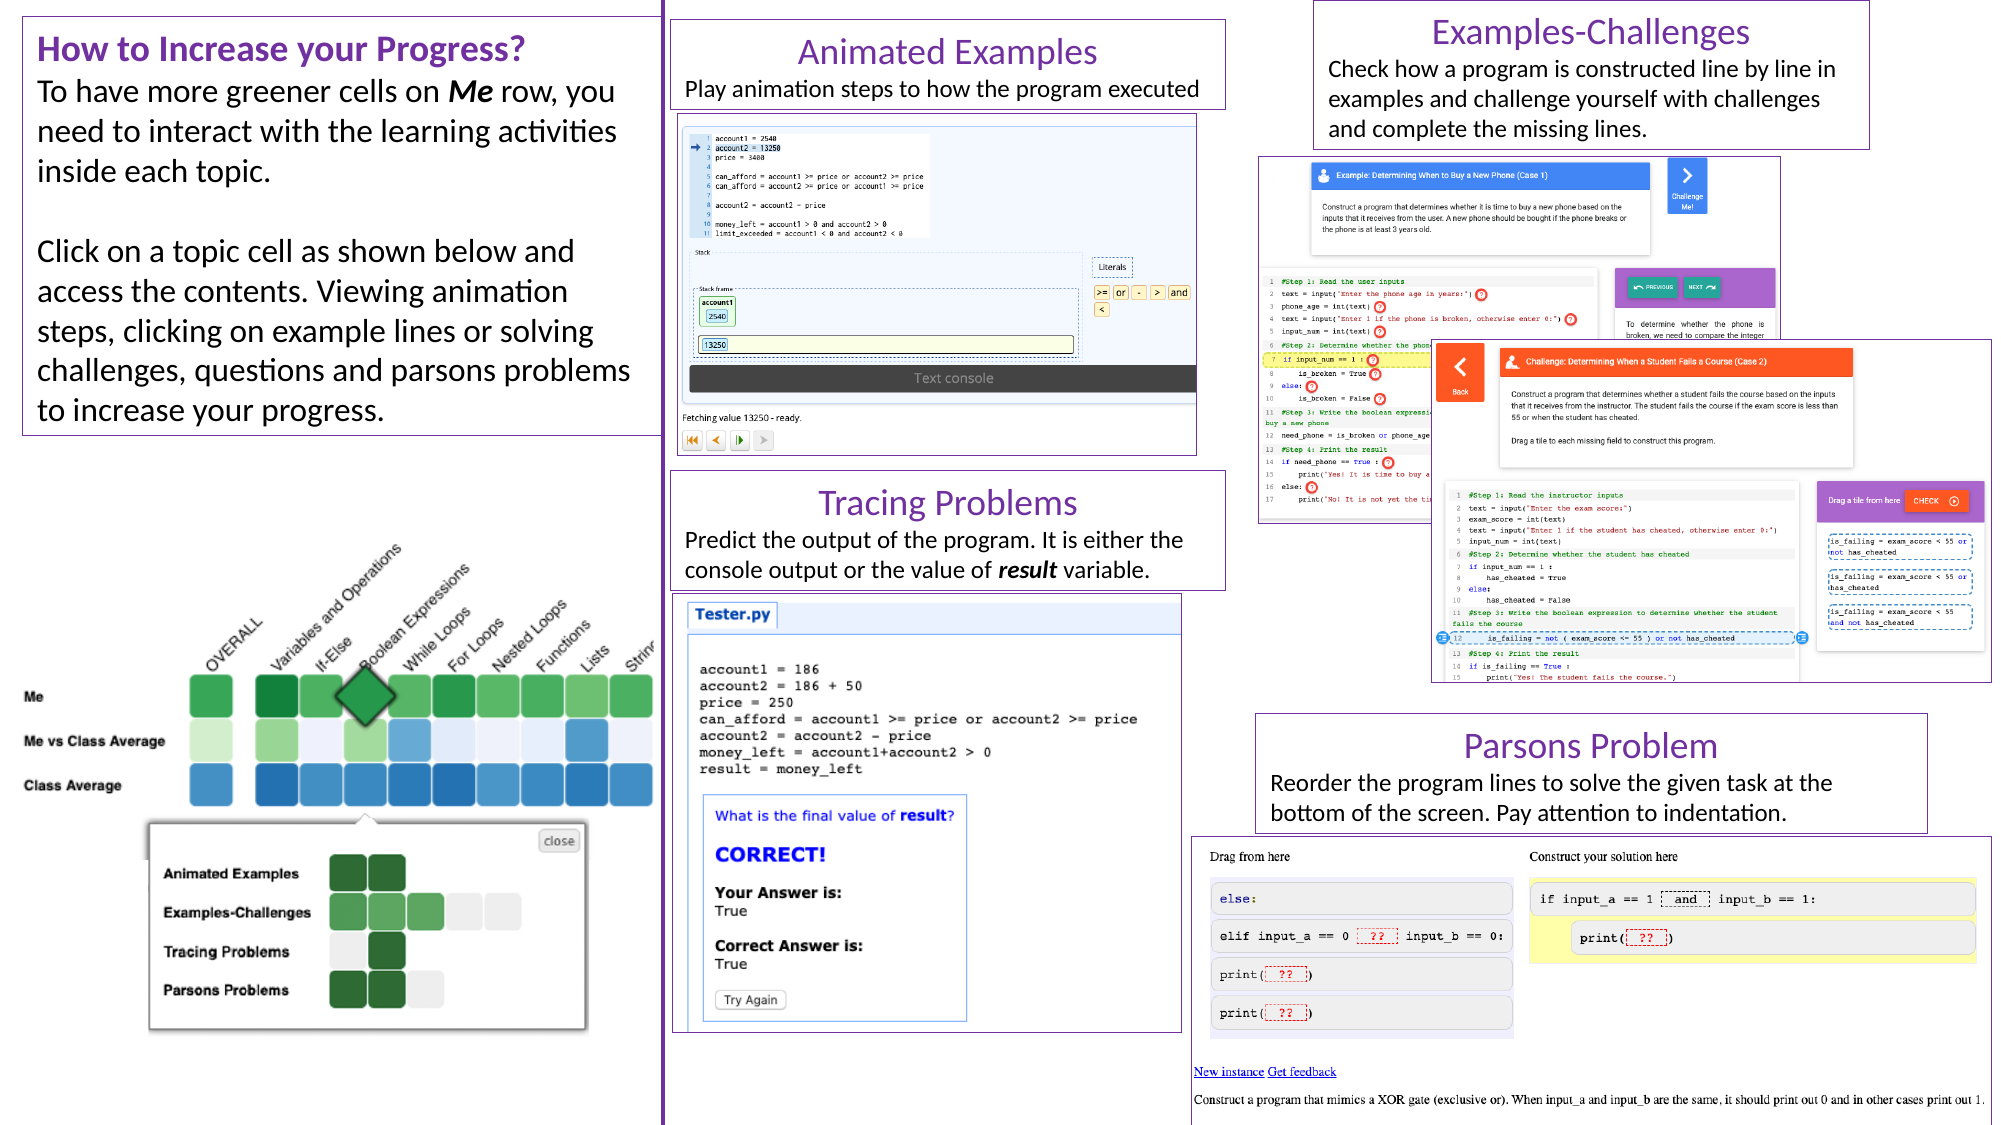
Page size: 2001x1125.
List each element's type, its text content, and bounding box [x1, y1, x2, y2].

text_box How to Increase your Progress? To have more greener cells on Me row, you need to interact with the learning activities inside each topic. Click on a topic cell as shown below and access the contents. Viewing animation steps, clicking on example lines or solving challenges, questions and parsons problems to increase your progress. [22, 16, 661, 436]
text_box Parsons Problem Reorder the program lines to solve the given task at the bottom of the screen. Pay attention to indentation. [1255, 713, 1928, 834]
picture [1191, 836, 1992, 1125]
text_box Examples-Challenges Check how a program is constructed line by line in examples and challenge yourself with challenges and complete the missing lines. [1313, 0, 1870, 150]
picture [672, 593, 1182, 1033]
text_box Animated Examples Play animation steps to how the program executed [670, 19, 1226, 110]
picture [14, 536, 654, 1037]
picture [1258, 155, 1992, 683]
picture [677, 113, 1197, 456]
text_box Tracing Problems Predict the output of the program. It is either the console output or the value of result variable. [670, 470, 1226, 591]
